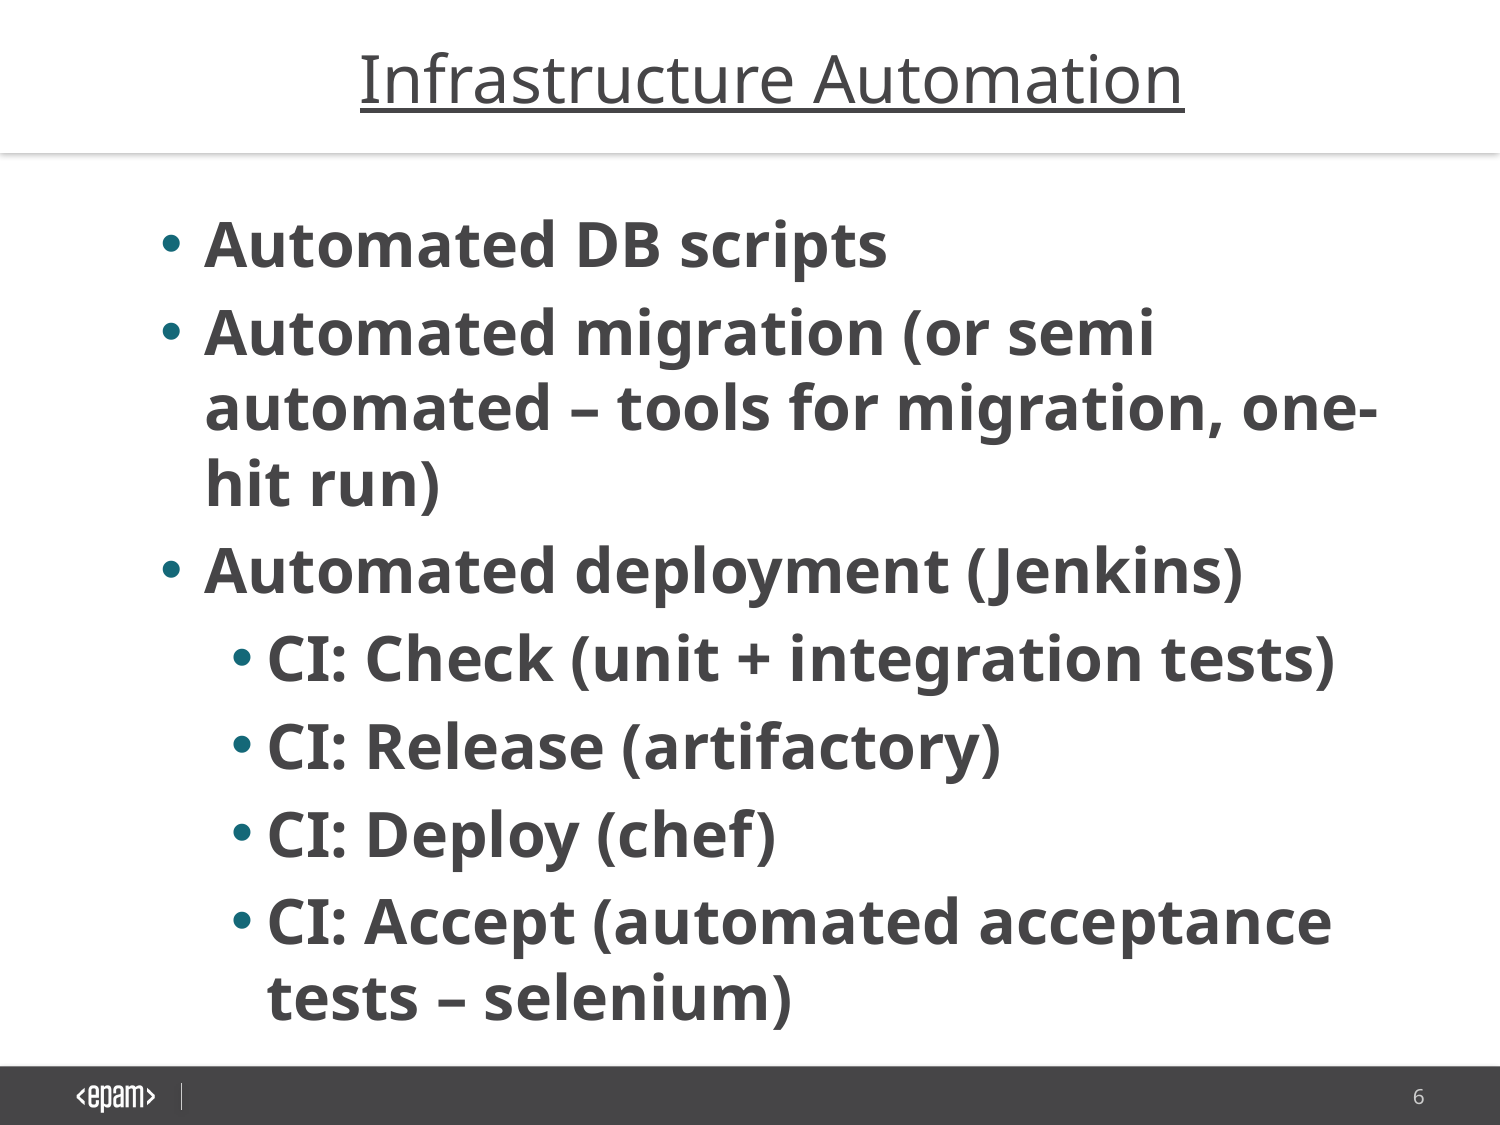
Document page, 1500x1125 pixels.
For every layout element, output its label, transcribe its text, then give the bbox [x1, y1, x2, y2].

list Infrastructure Automation [0, 0, 1500, 153]
list Automated DB scripts Automated migration (or semi automated – tools for migration, one-hit run) Automated deployment (Jenkins) CI: Check (unit + integration tests) CI: Release (artifactory) CI: Deploy (chef) CI: Accept (automated acceptance tests – selenium) [75, 197, 1425, 1053]
picture [76, 1085, 155, 1113]
